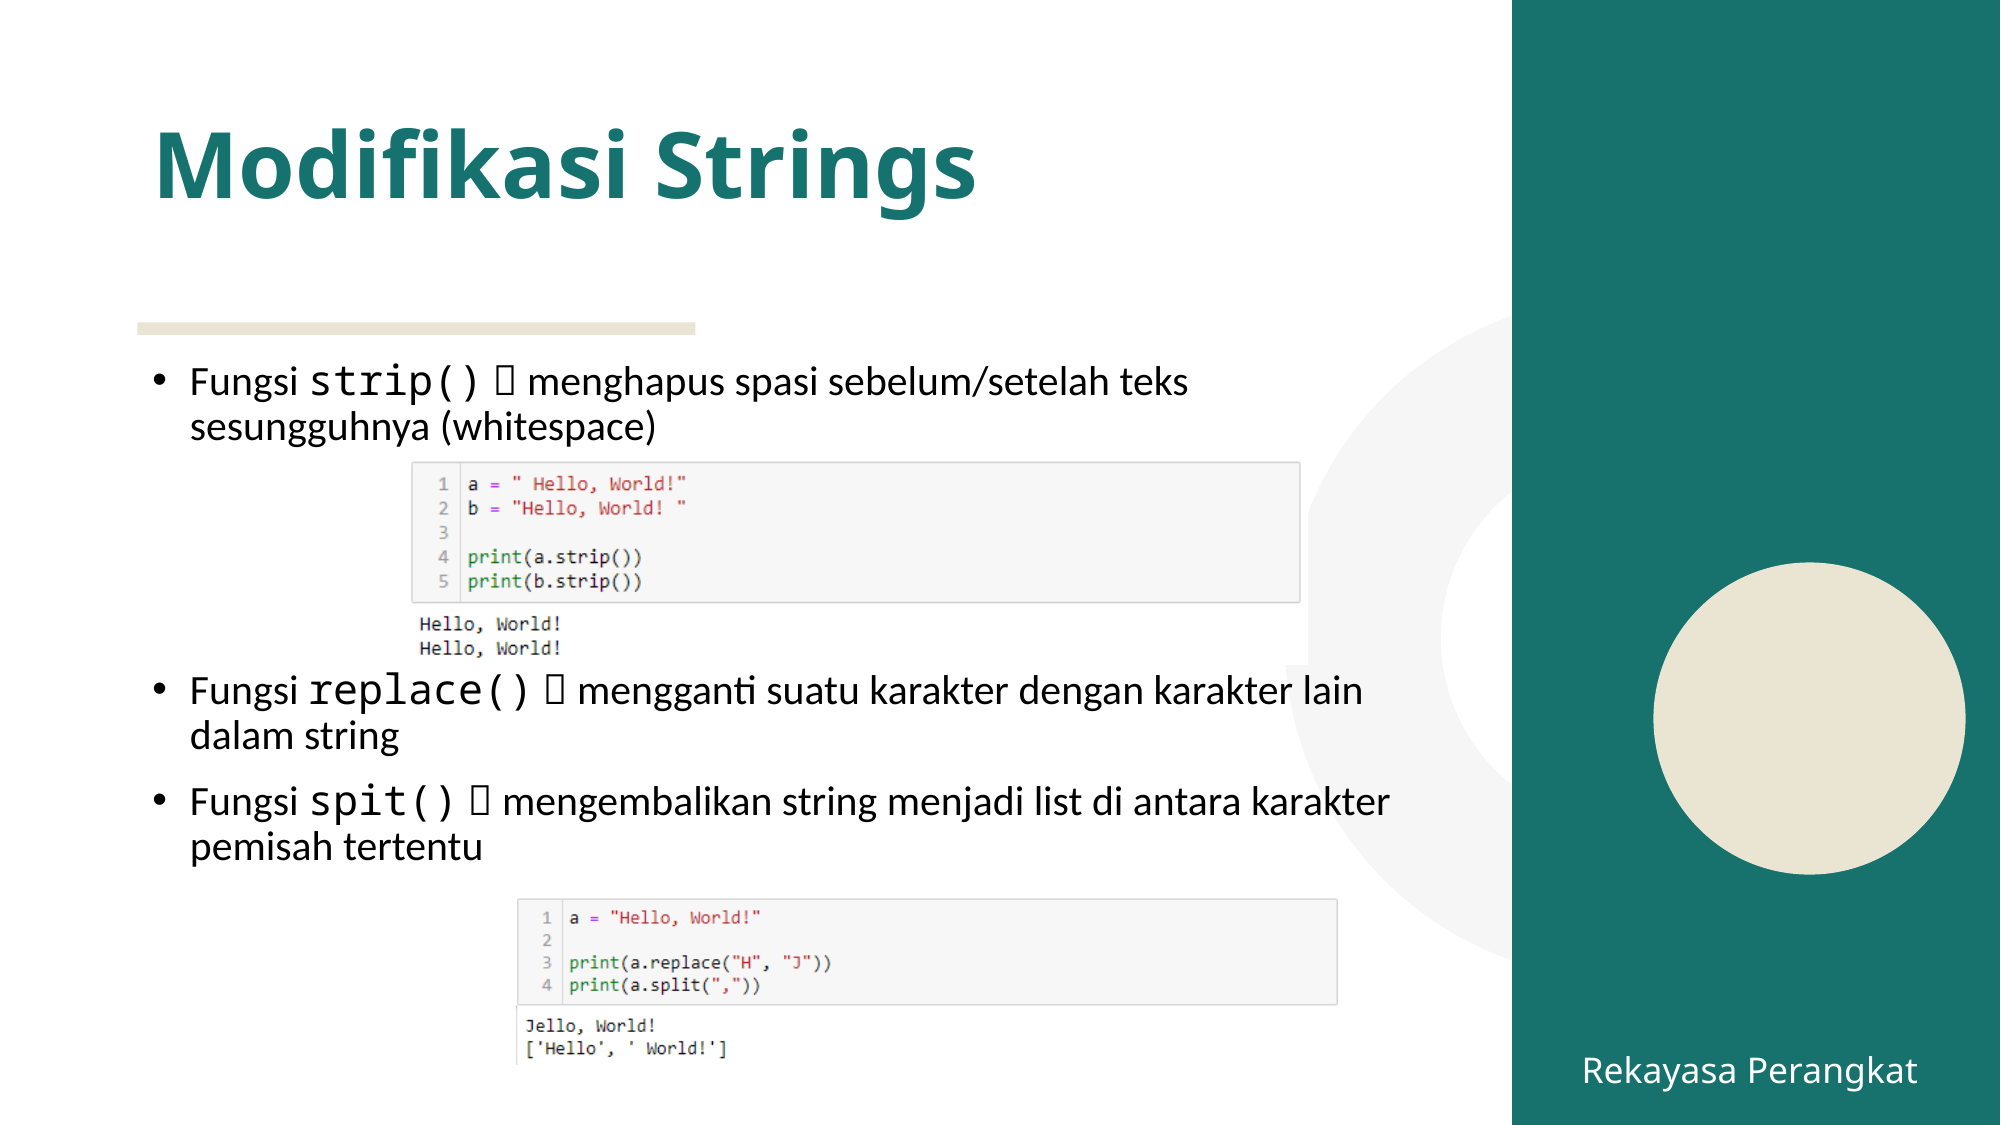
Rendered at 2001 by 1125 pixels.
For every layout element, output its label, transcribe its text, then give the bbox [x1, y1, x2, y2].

picture [516, 896, 1342, 1066]
picture [410, 459, 1308, 665]
list Fungsi strip()  menghapus spasi sebelum/setelah teks sesungguhnya (whitespace) Fungsi replace()  mengganti suatu karakter dengan karakter lain dalam string Fungsi spit()  mengembalikan string menjadi list di antara karakter pemisah tertentu [137, 352, 1450, 1014]
title Modifikasi Strings [137, 59, 1863, 278]
